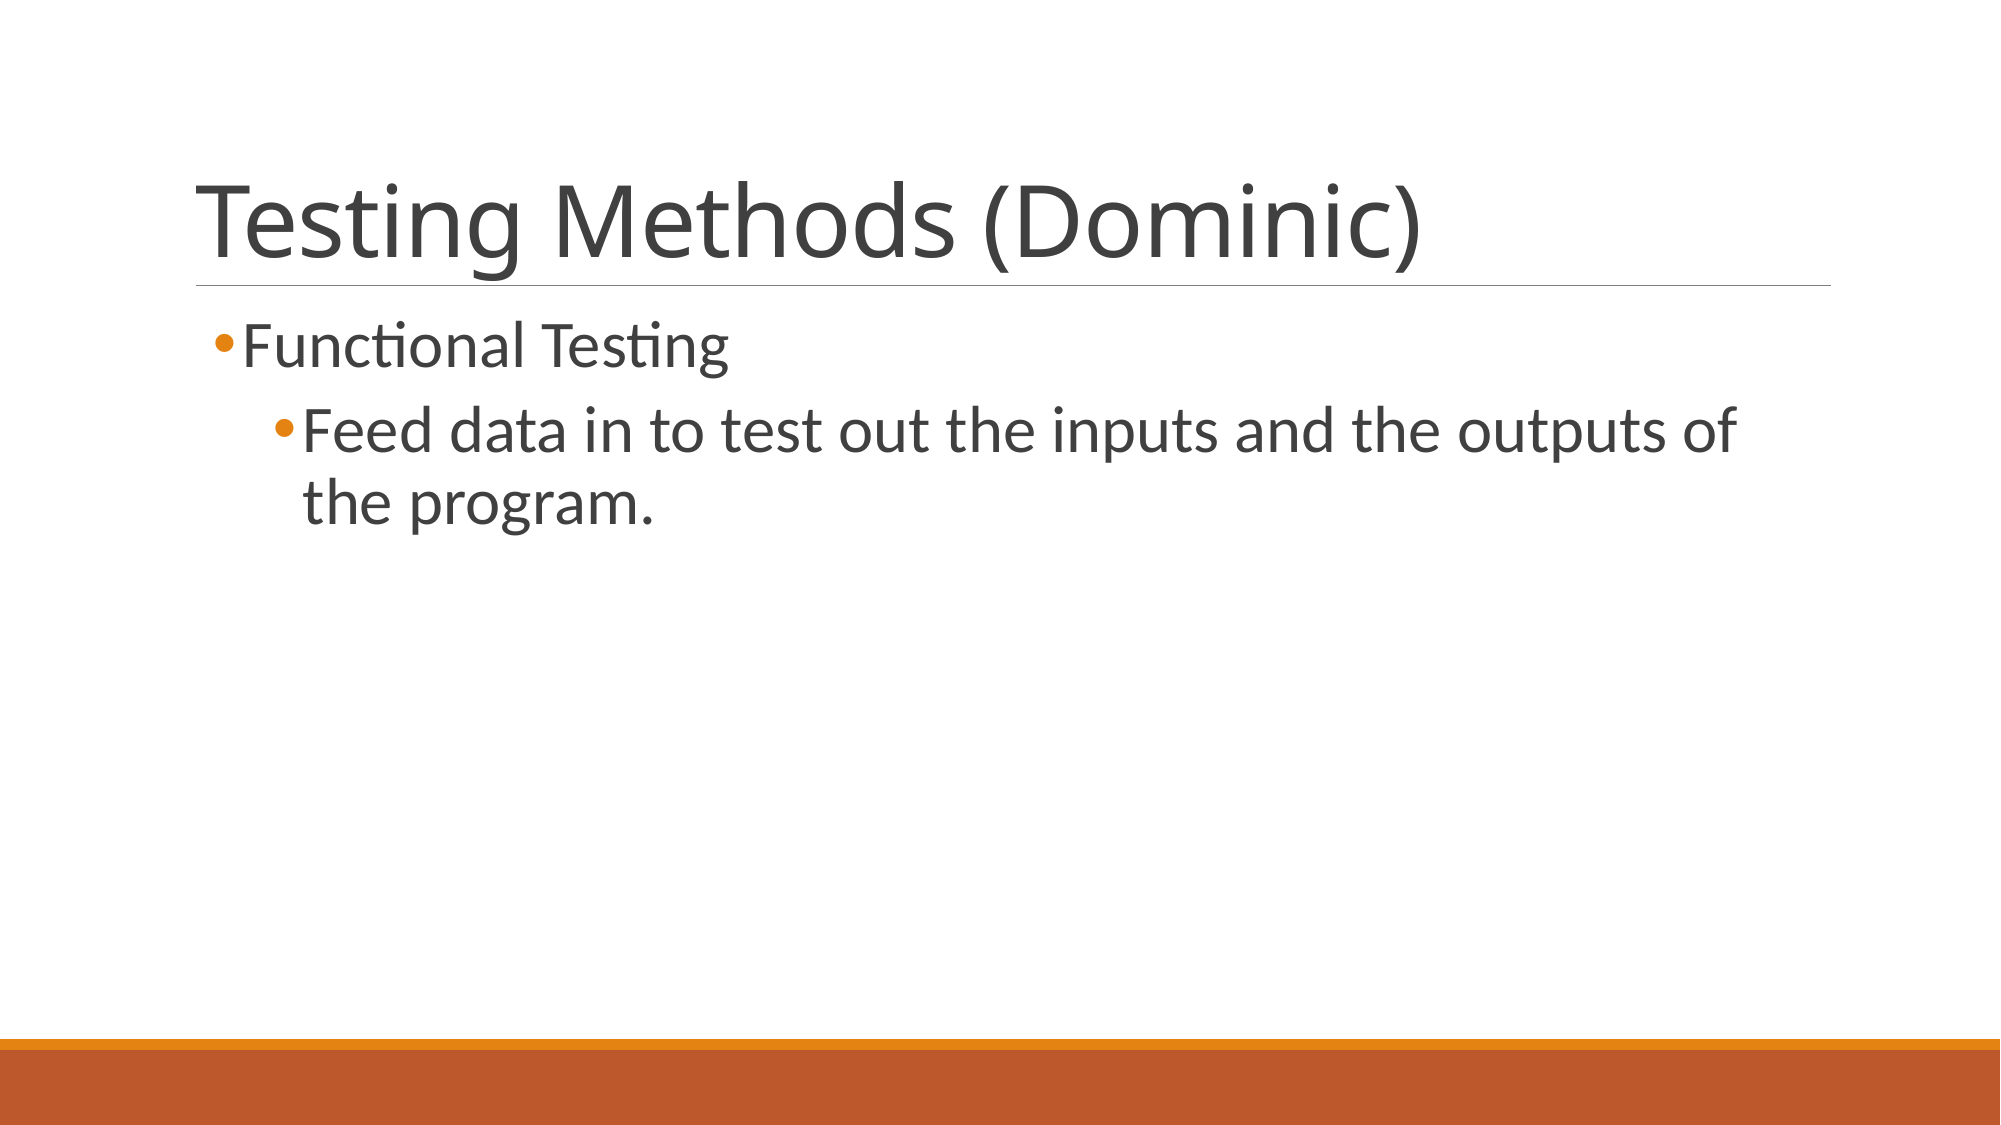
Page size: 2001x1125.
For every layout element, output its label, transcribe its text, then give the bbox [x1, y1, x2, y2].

list Functional Testing Feed data in to test out the inputs and the outputs of the program. [180, 302, 1830, 963]
title Testing Methods (Dominic) [180, 47, 1830, 285]
